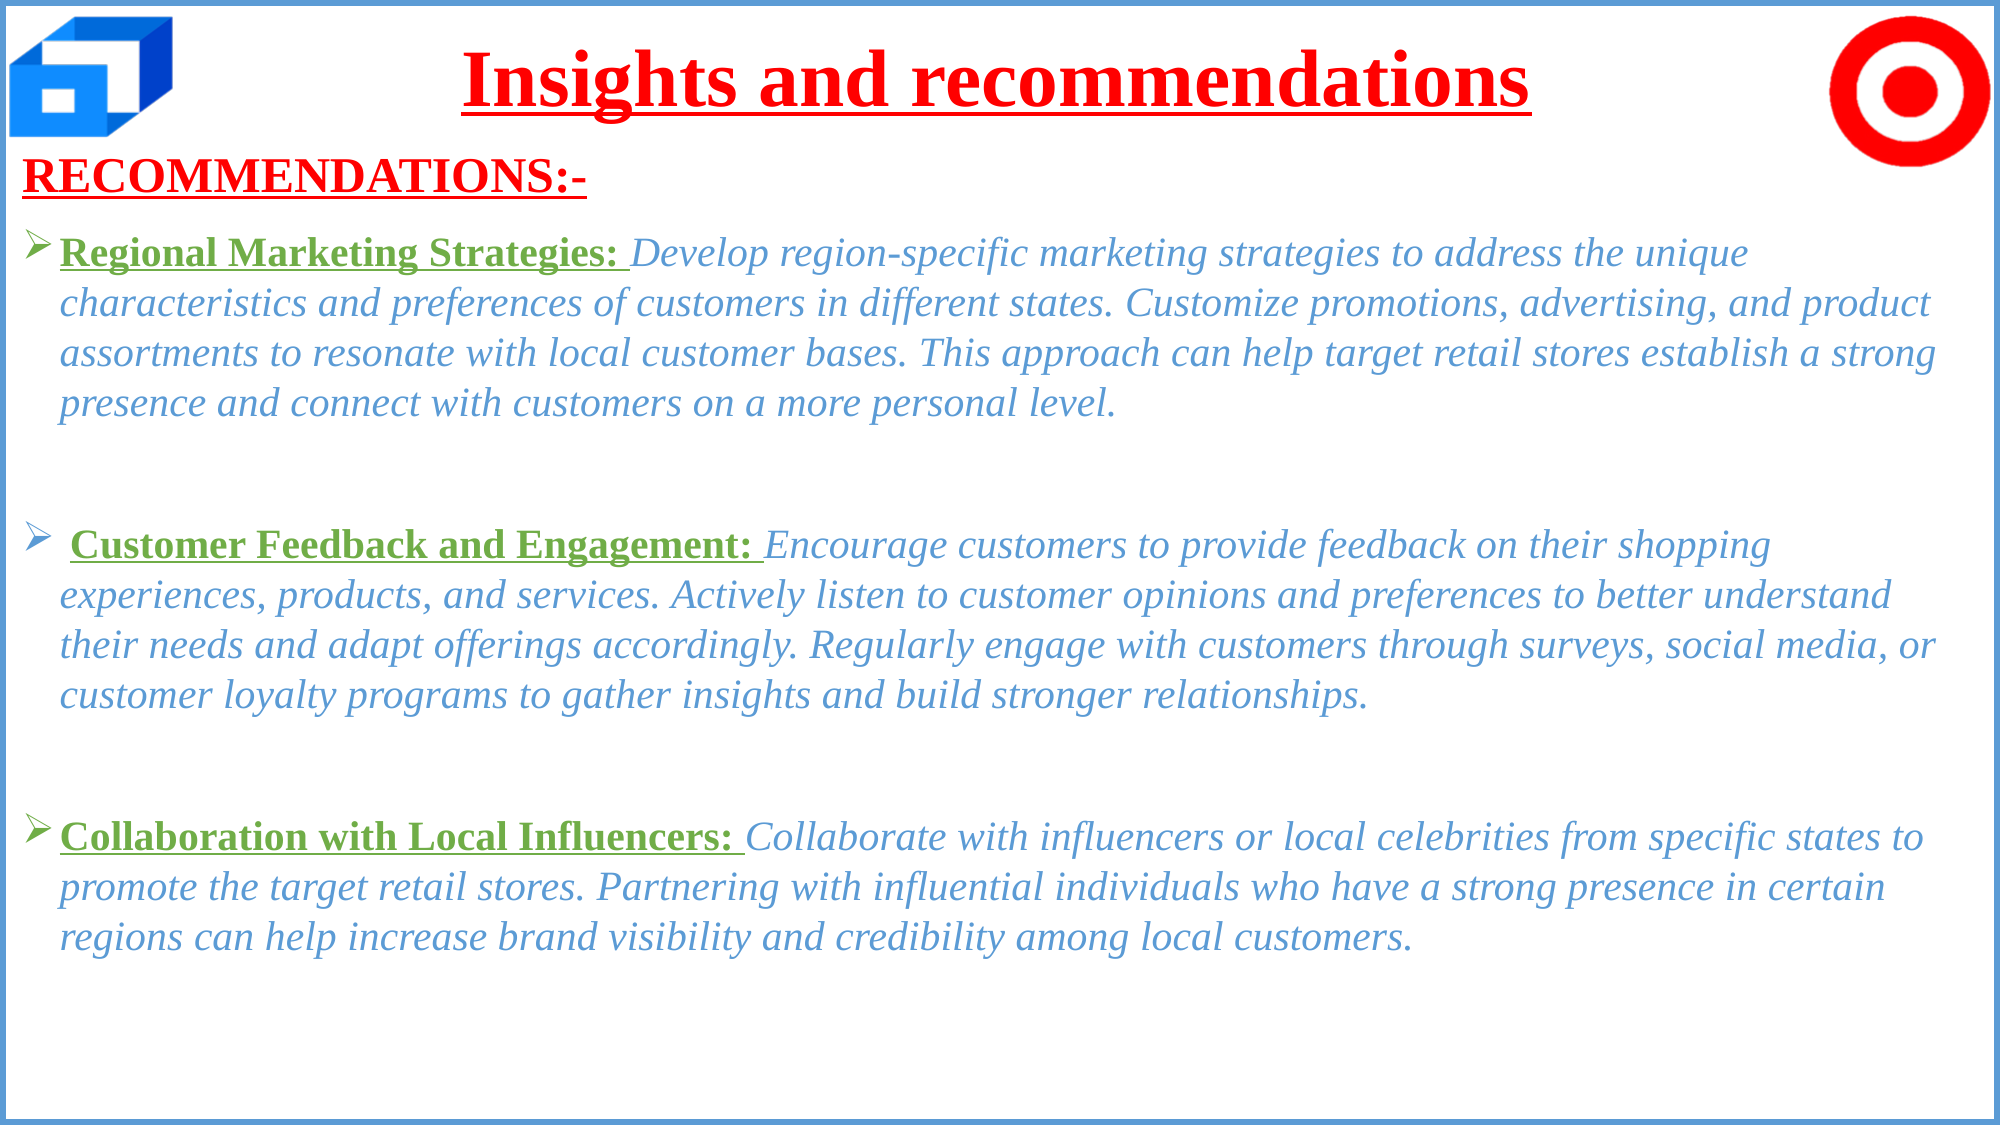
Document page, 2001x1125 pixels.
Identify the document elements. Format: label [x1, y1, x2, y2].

picture [1784, 10, 2000, 214]
picture [0, 0, 216, 169]
text_box [0, 0, 2000, 1125]
